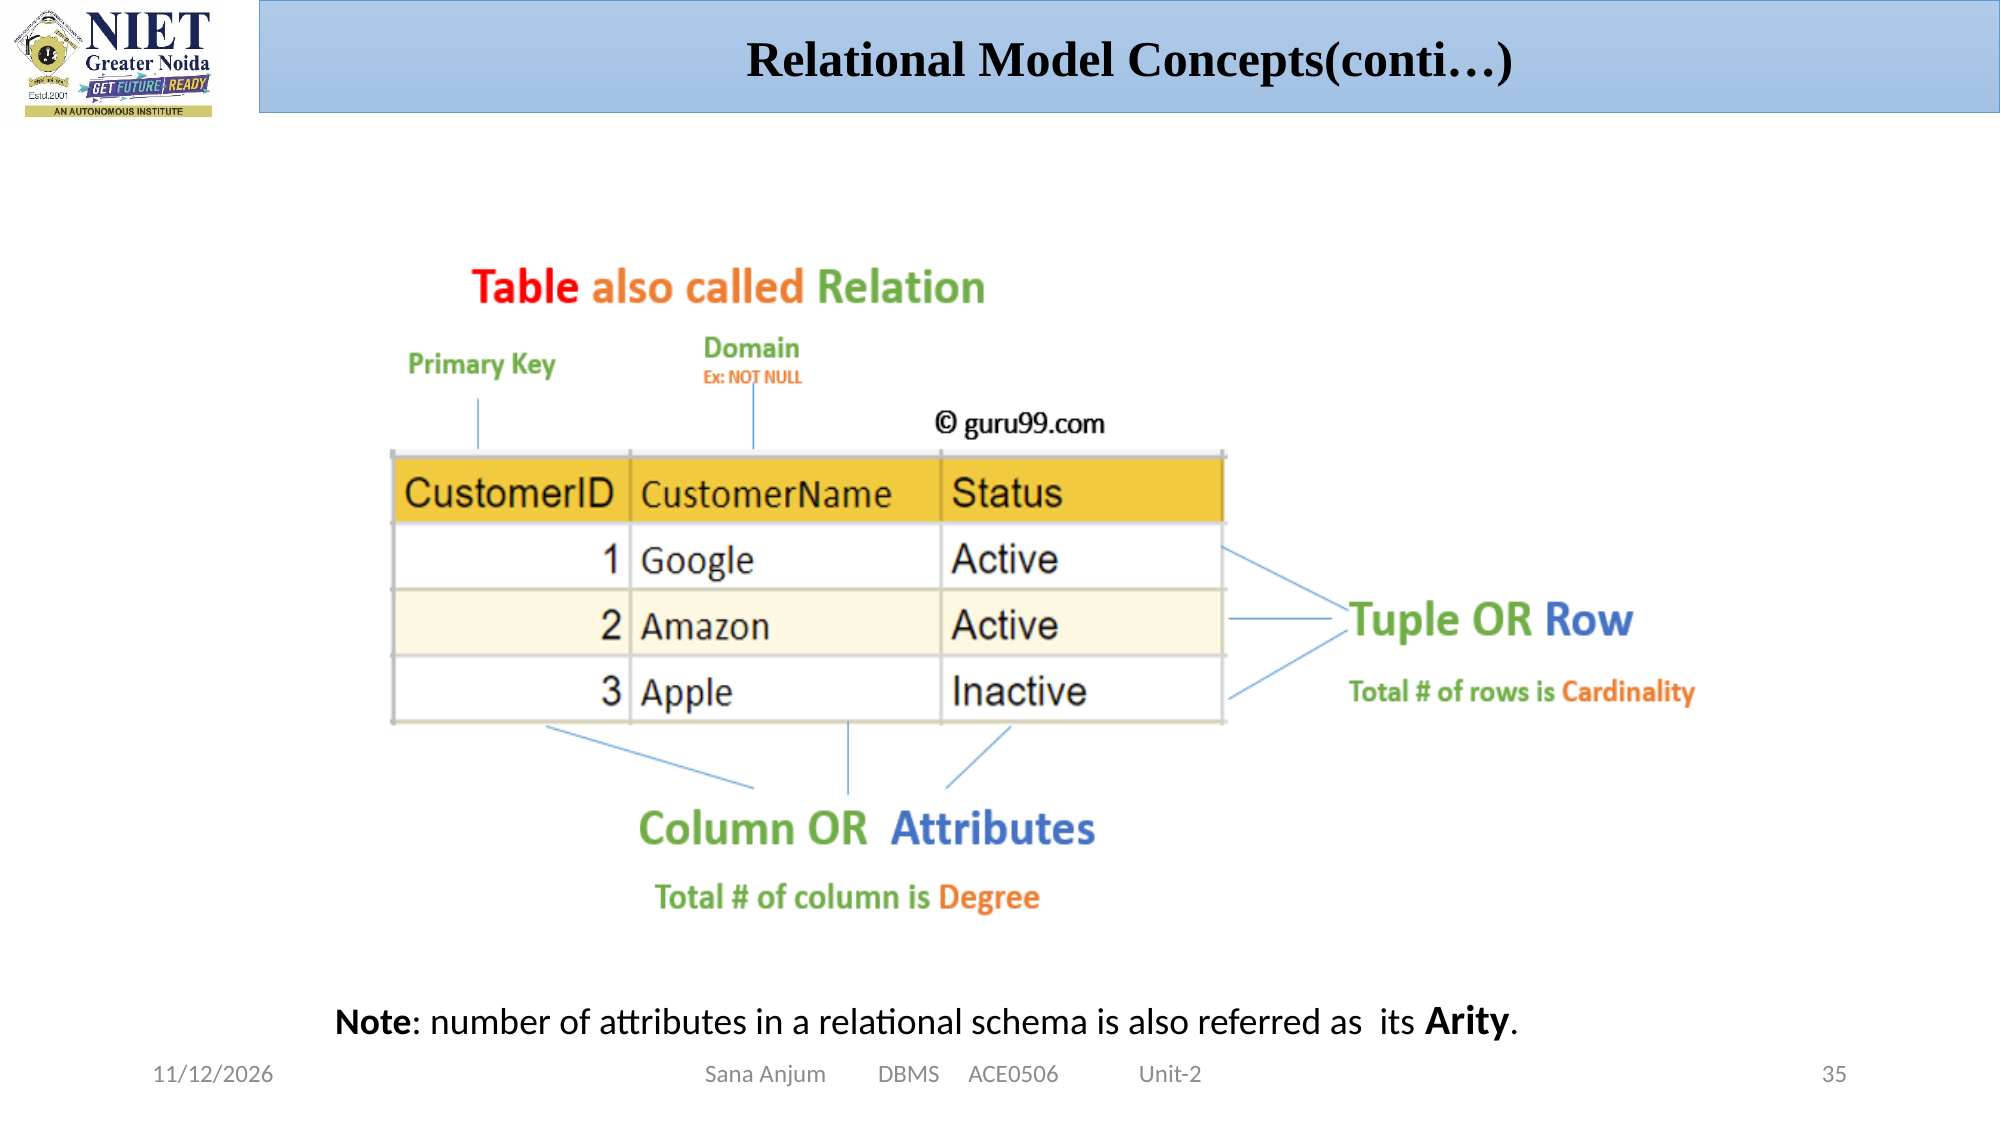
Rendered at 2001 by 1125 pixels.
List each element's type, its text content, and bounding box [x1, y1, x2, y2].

text_box Relational Model Concepts(conti…) [259, 0, 2000, 113]
picture [368, 239, 1715, 925]
slide_number 35 [1412, 1042, 1863, 1103]
text_box Note: number of attributes in a relational schema is also referred as its Arity. [320, 985, 1535, 1050]
footer Sana Anjum DBMS ACE0506 Unit-2 [541, 1050, 1367, 1103]
picture [0, 0, 225, 128]
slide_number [137, 1042, 541, 1103]
